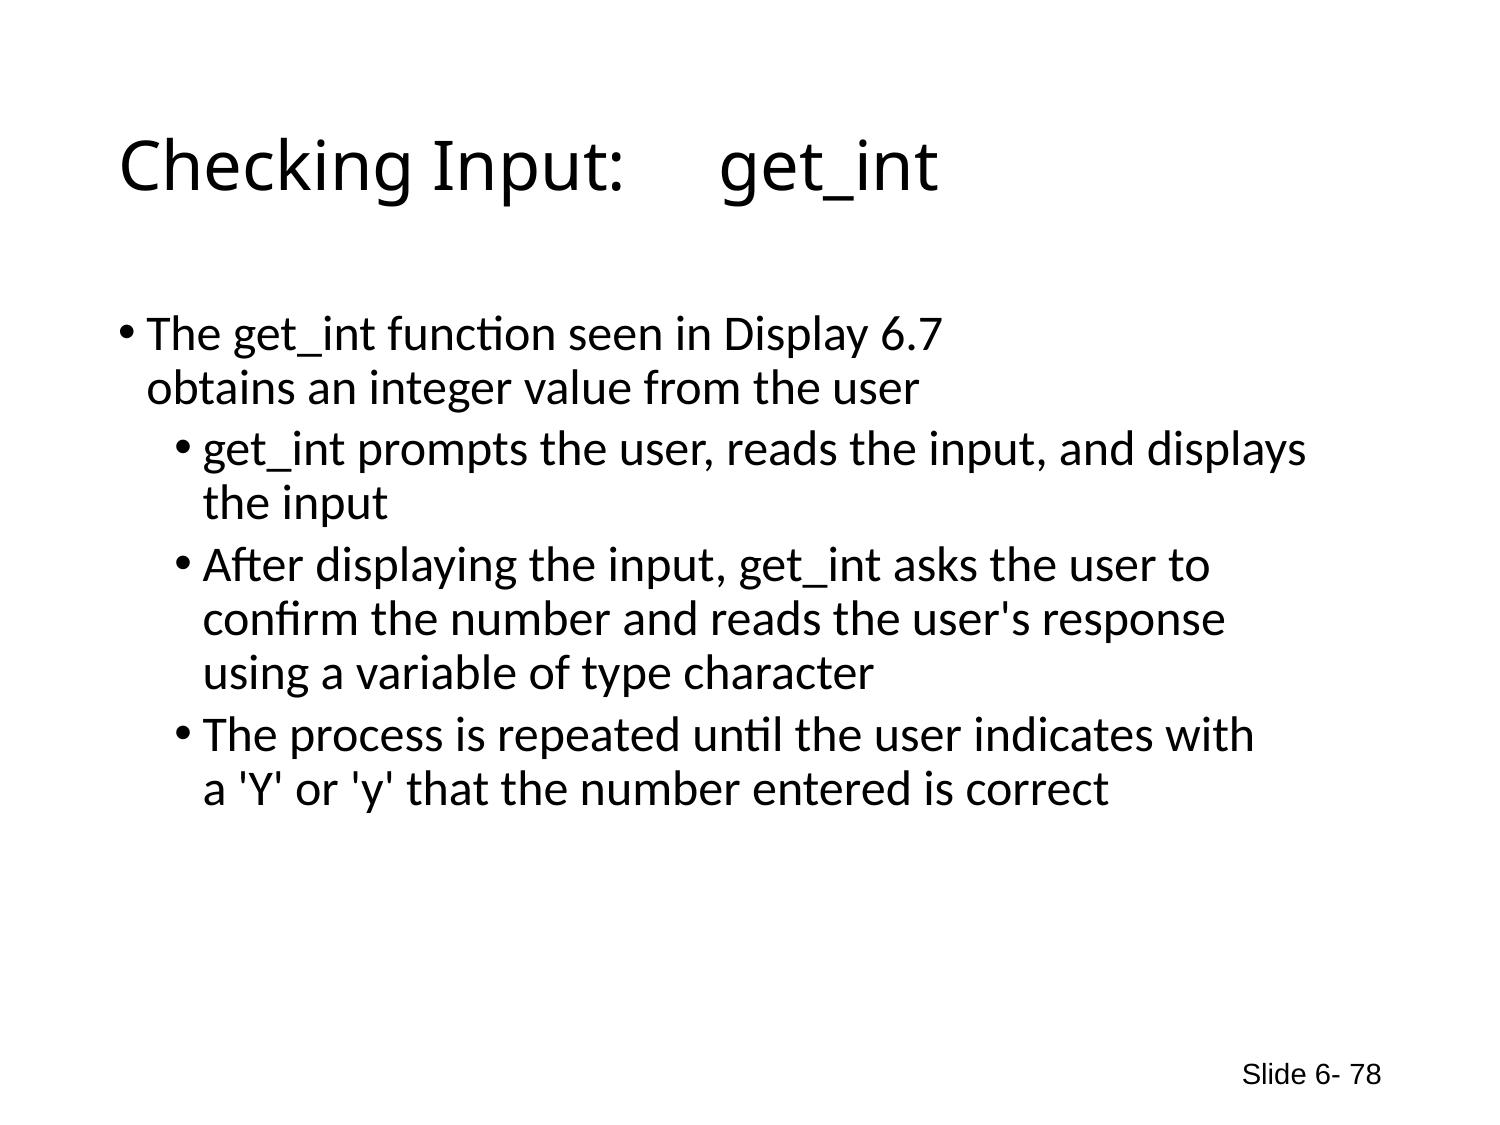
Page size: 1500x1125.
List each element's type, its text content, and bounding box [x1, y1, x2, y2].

title Checking Input: get_int [103, 59, 1397, 278]
list The get_int function seen in Display 6.7 obtains an integer value from the user get_int prompts the user, reads the input, and displays the input After displaying the input, get_int asks the user to confirm the number and reads the user's response using a variable of type character The process is repeated until the user indicates with a 'Y' or 'y' that the number entered is correct [103, 299, 1397, 888]
slide_number Slide 6- 78 [1059, 1042, 1397, 1103]
